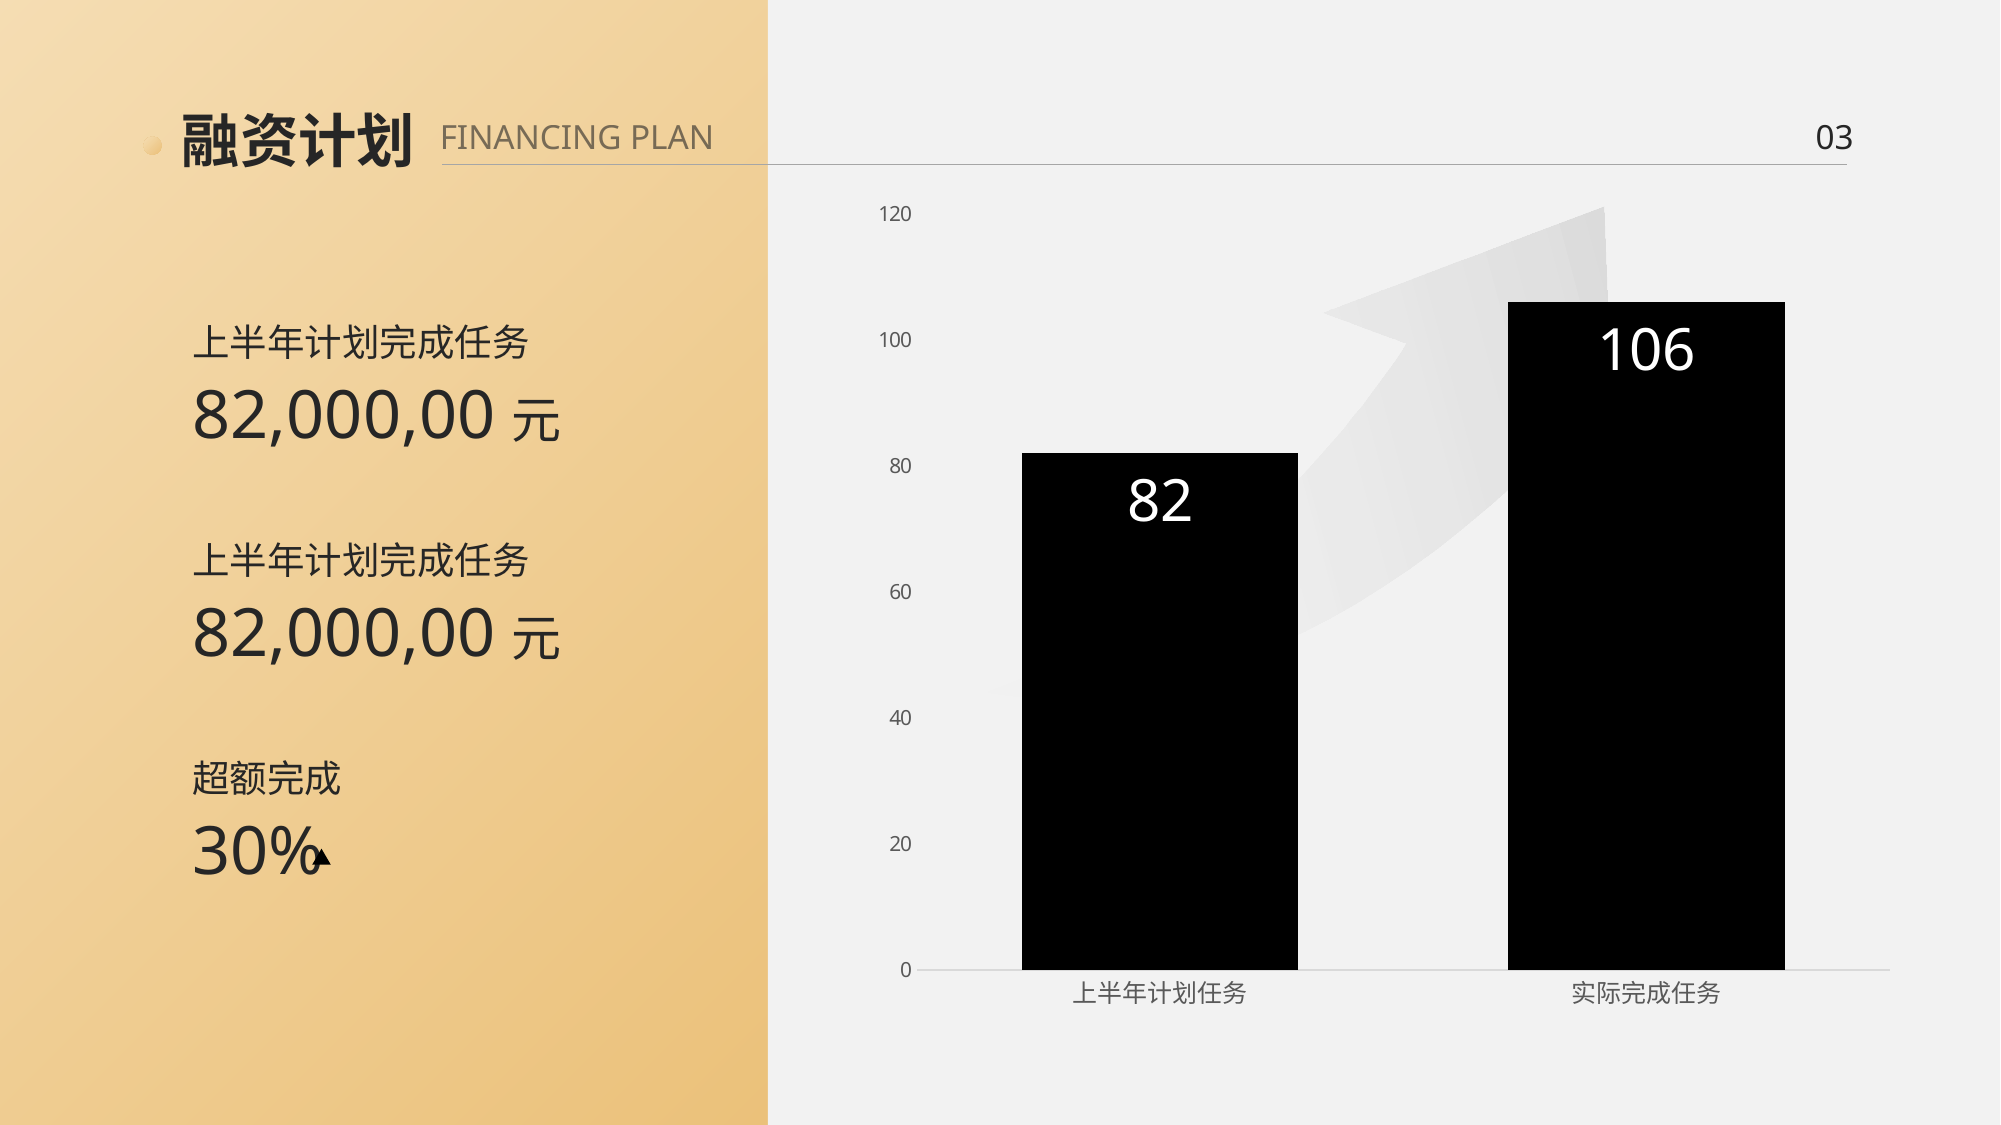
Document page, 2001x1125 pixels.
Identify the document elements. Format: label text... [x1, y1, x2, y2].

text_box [143, 96, 1866, 183]
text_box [857, 182, 1911, 1028]
text_box 上半年计划完成任务 82,000,00元 [177, 306, 711, 460]
text_box [767, 0, 2000, 1125]
text_box [0, 0, 767, 1125]
text_box 上半年计划完成任务 82,000,00元 [177, 524, 711, 677]
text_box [177, 742, 711, 891]
